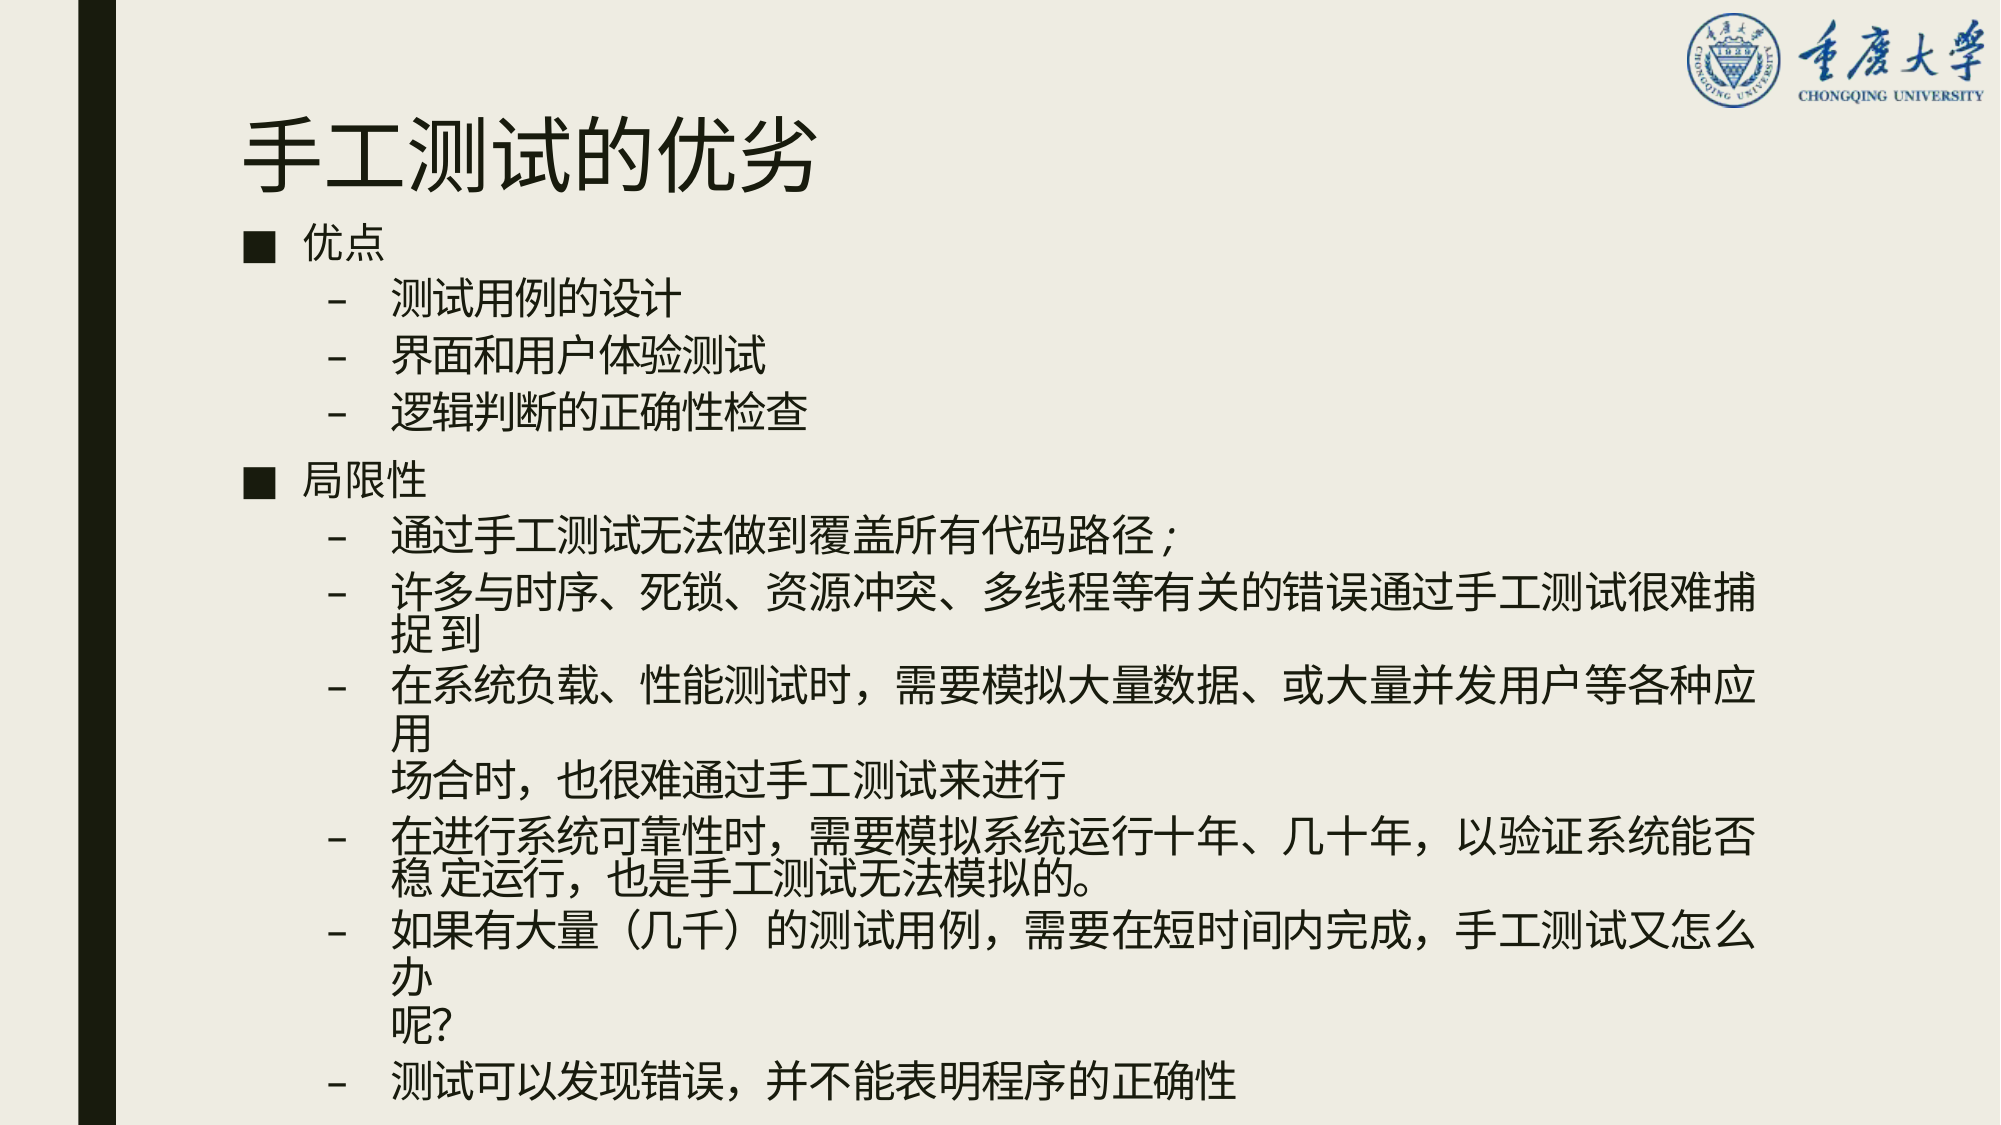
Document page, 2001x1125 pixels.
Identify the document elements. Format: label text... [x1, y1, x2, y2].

title 手工测试的优劣 [237, 101, 825, 210]
picture [1687, 13, 1985, 108]
text_box 优点 测试用例的设计 界面和用户体验测试 逻辑判断的正确性检查 局限性 通过手工测试无法做到覆盖所有代码路径; 许多与时序、死锁、资源冲突、多线程等有关的错误通过手工测试很难捕捉 到 在系统负载、性能测试时，需要模拟大量数据、或大量并发用户等各种应用 场合时，也很难通过手工测试来进行 在进行系统可靠性时，需要模拟系统运行十年、几十年，以验证系统能否稳 定运行，也是手工测试无法模拟的。 如果有大量（几千）的测试用例，需要在短时间内完成，手工测试又怎么办 呢？ 测试可以发现错误，并不能表明程序的正确性 [237, 210, 1768, 1107]
